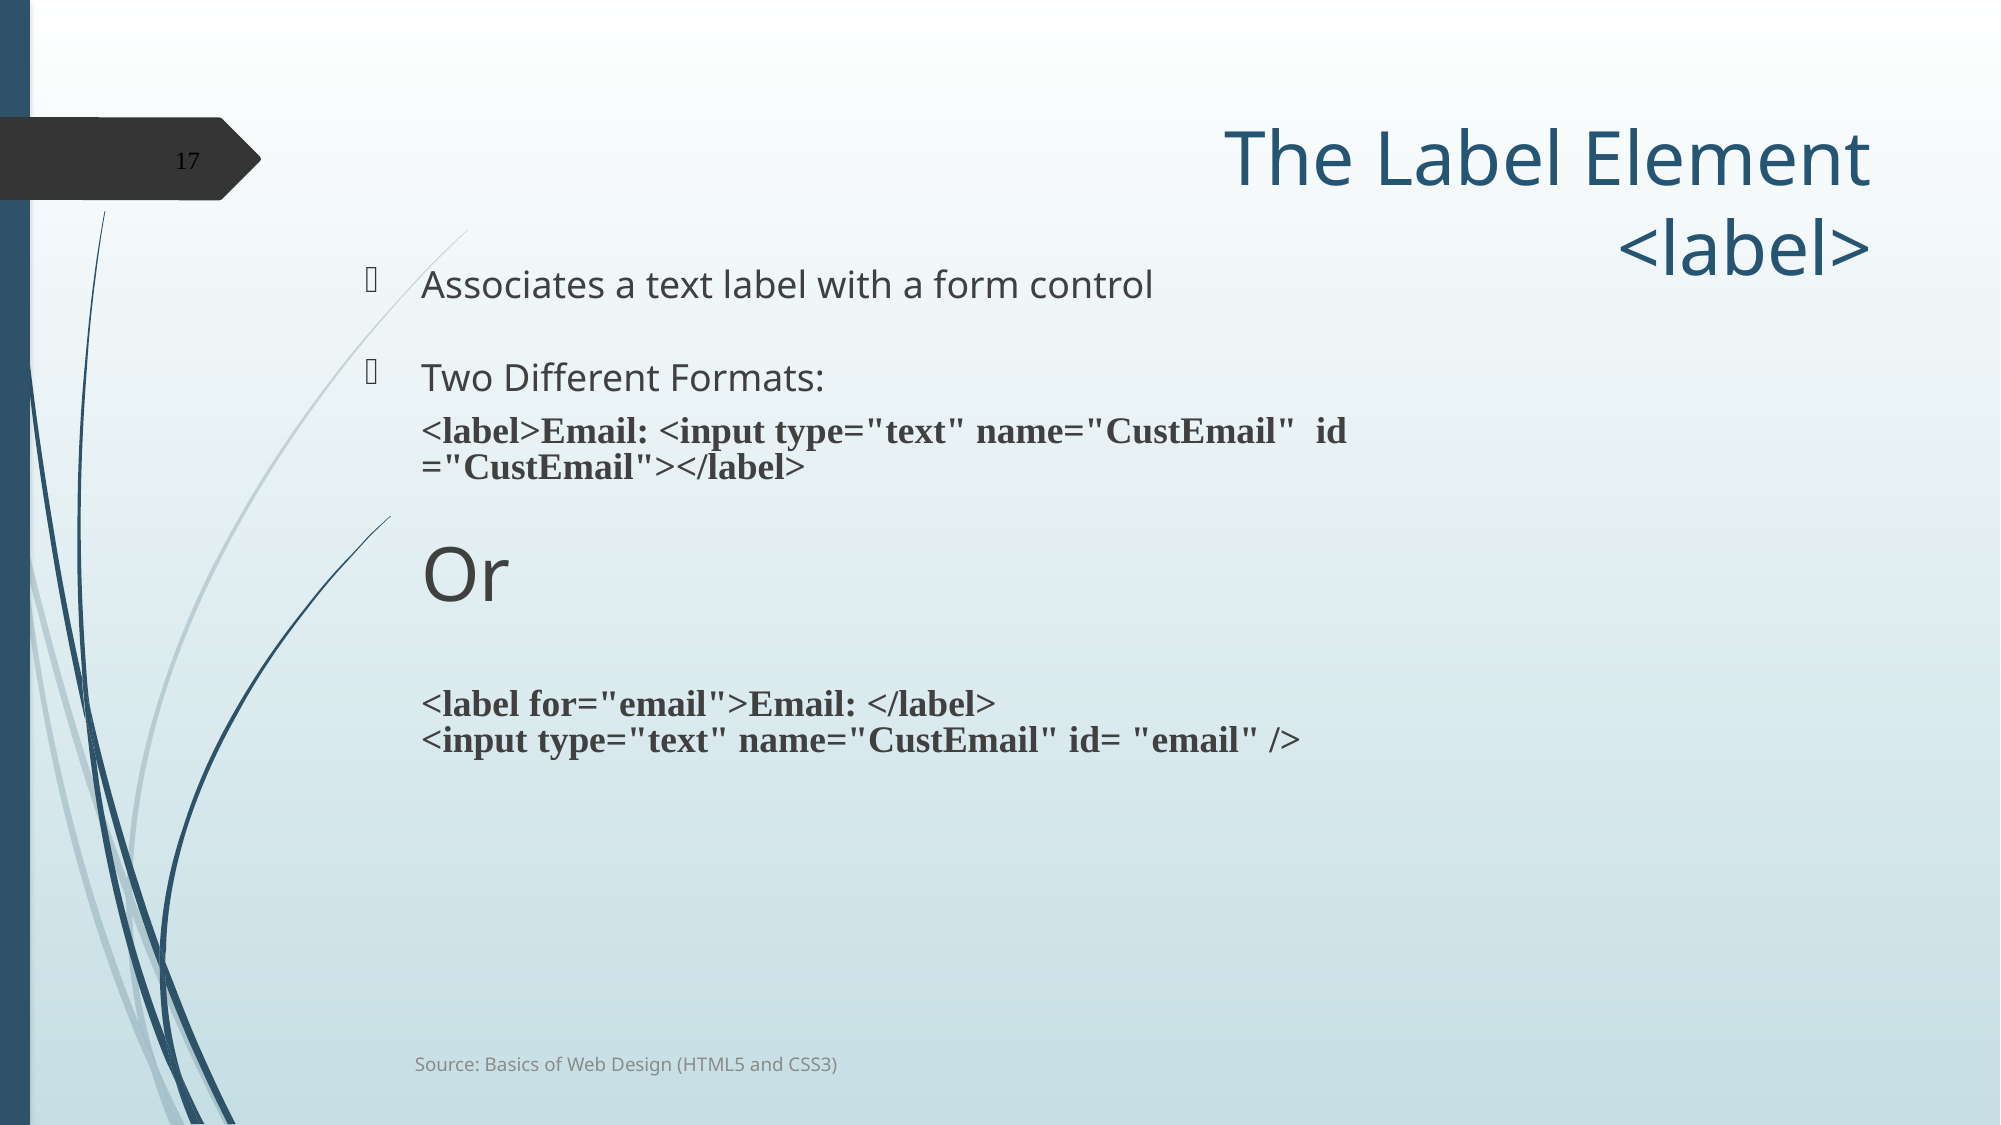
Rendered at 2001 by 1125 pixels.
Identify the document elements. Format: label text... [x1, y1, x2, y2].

title The Label Element <label> [425, 102, 1888, 313]
slide_number 17 [87, 129, 216, 190]
text_box Source: Basics of Web Design (HTML5 and CSS3) [399, 1034, 1650, 1095]
list Associates a text label with a form control Two Different Formats: <label>Email: <input type="text" name="CustEmail" id ="CustEmail"></label> Or <label for="email">Email: </label> <input type="text" name="CustEmail" id= "email" /> [350, 262, 1675, 1025]
